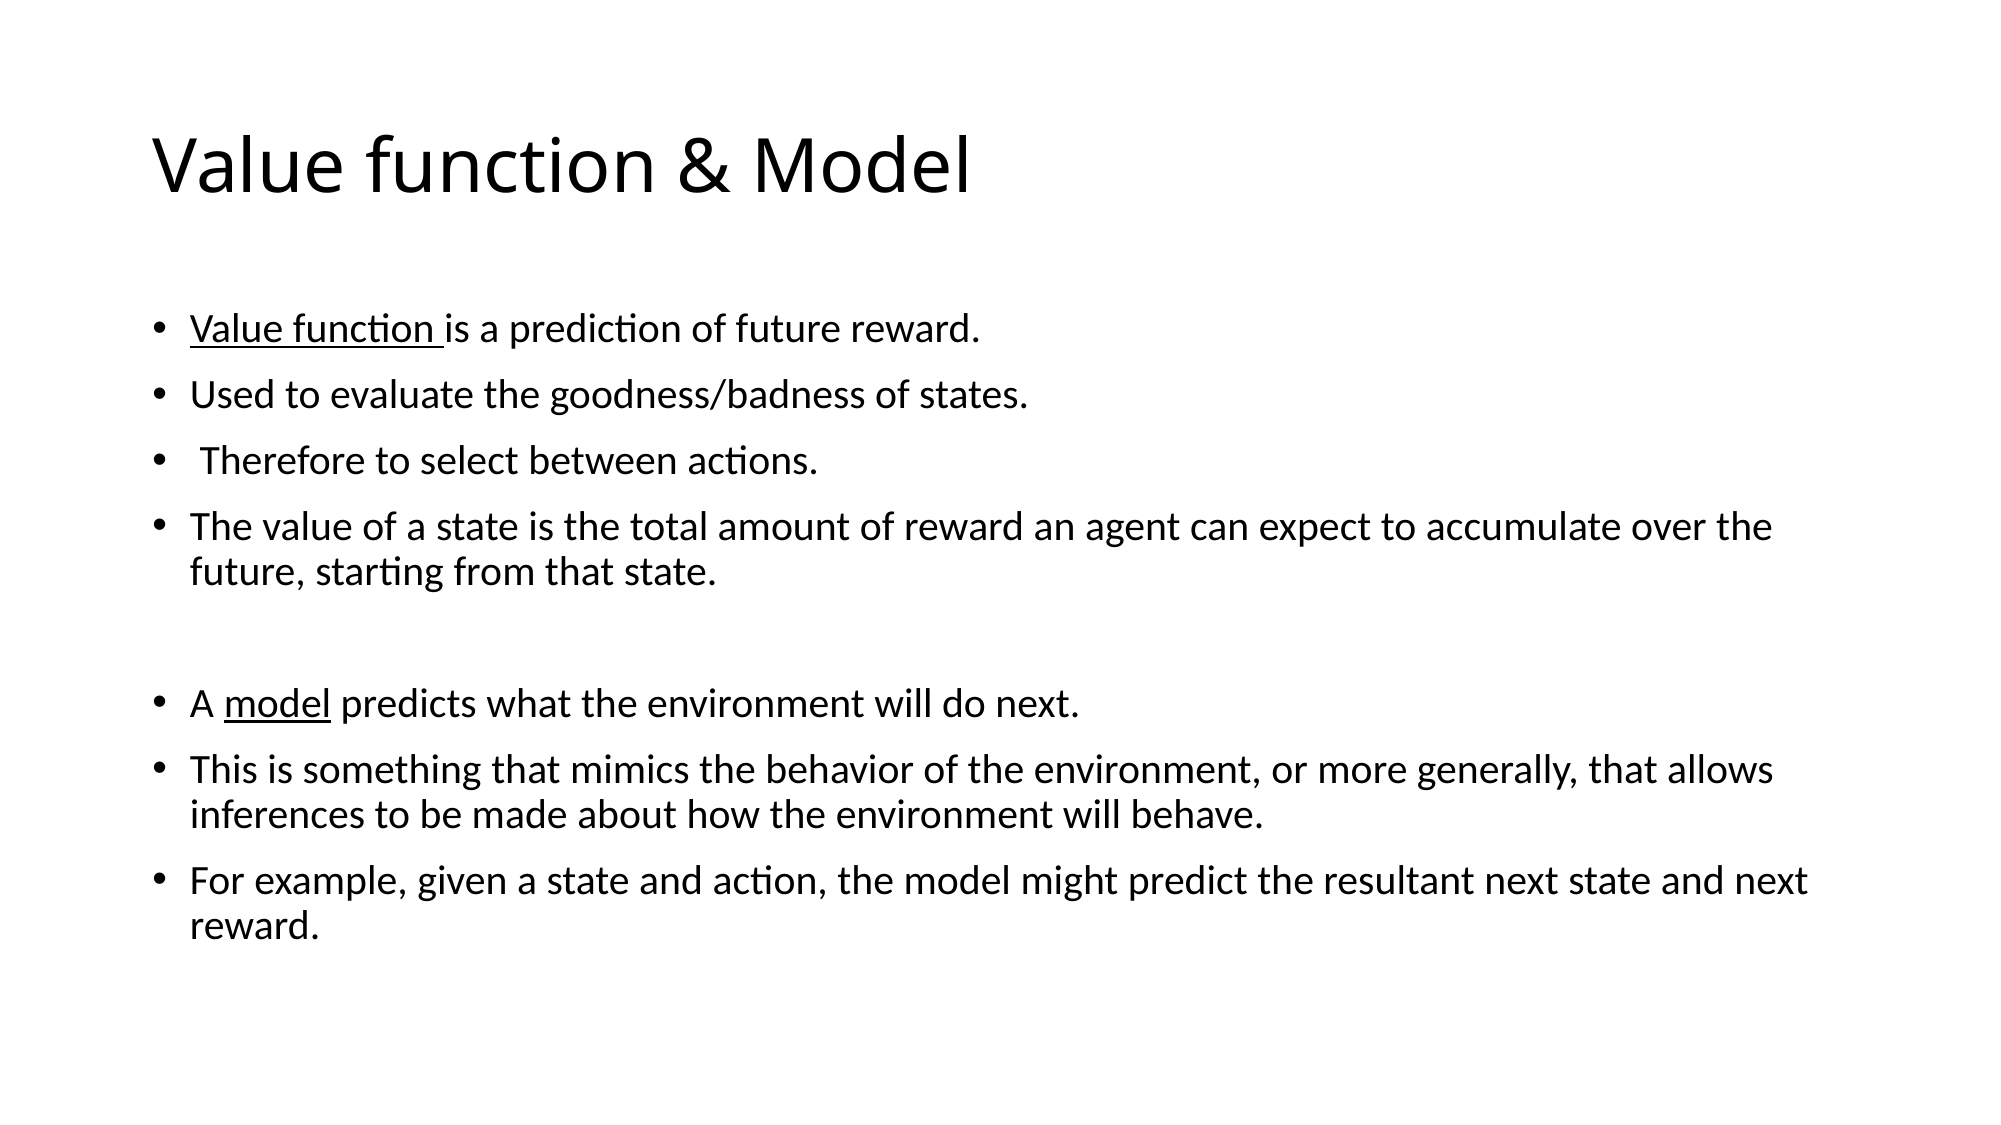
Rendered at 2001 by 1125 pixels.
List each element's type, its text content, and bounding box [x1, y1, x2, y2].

title Value function & Model [137, 59, 1863, 278]
list Value function is a prediction of future reward. Used to evaluate the goodness/badness of states. Therefore to select between actions. The value of a state is the total amount of reward an agent can expect to accumulate over the future, starting from that state. A model predicts what the environment will do next. This is something that mimics the behavior of the environment, or more generally, that allows inferences to be made about how the environment will behave. For example, given a state and action, the model might predict the resultant next state and next reward. [137, 299, 1863, 1014]
